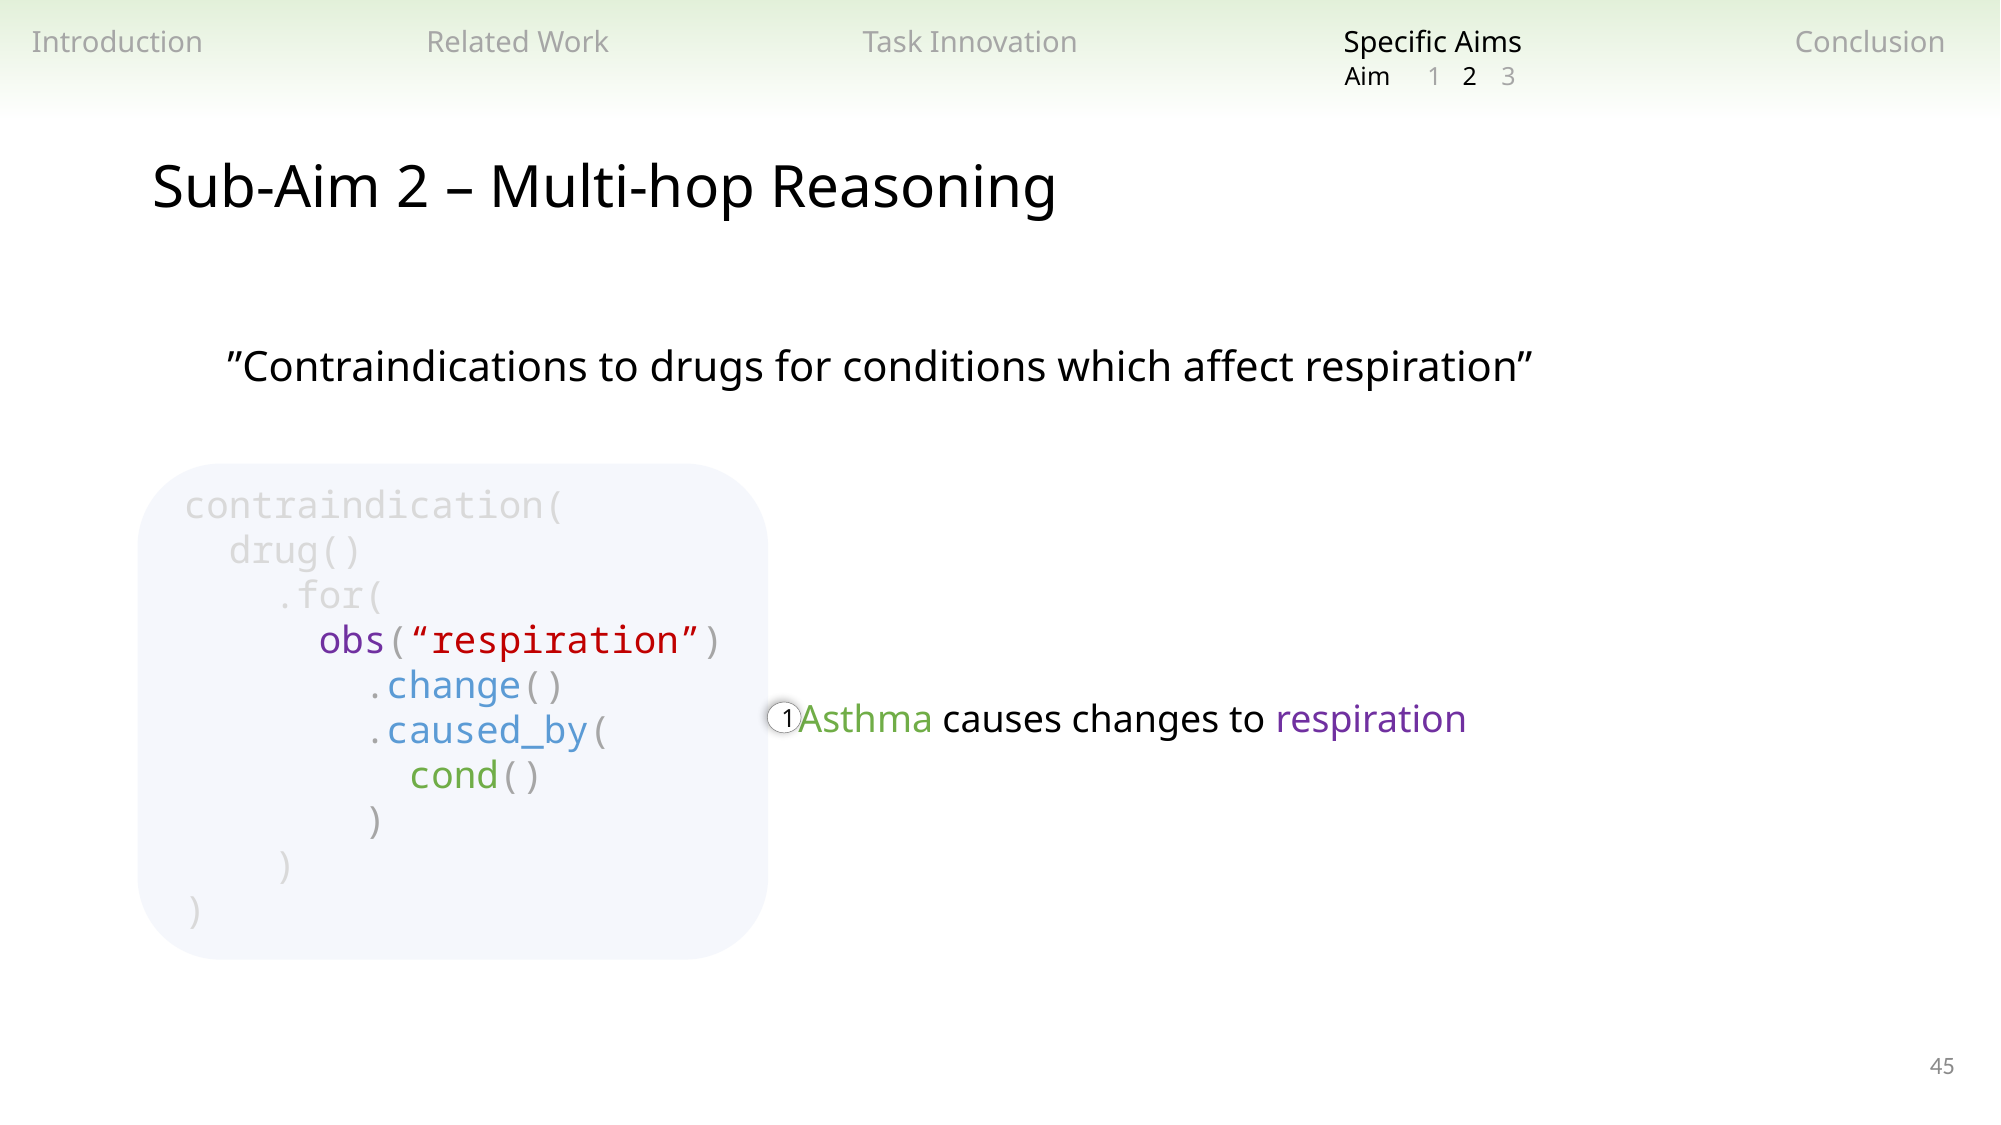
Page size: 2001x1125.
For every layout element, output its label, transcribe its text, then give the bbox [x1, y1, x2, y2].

text_box ”Contraindications to drugs for conditions which affect respiration” [137, 332, 1750, 398]
text_box Asthma causes changes to respiration [834, 687, 1482, 747]
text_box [137, 463, 834, 960]
text_box Sub-Aim 2 – Multi-hop Reasoning [137, 141, 1076, 227]
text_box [24, 15, 1958, 99]
slide_number 45 [1520, 1035, 1971, 1096]
